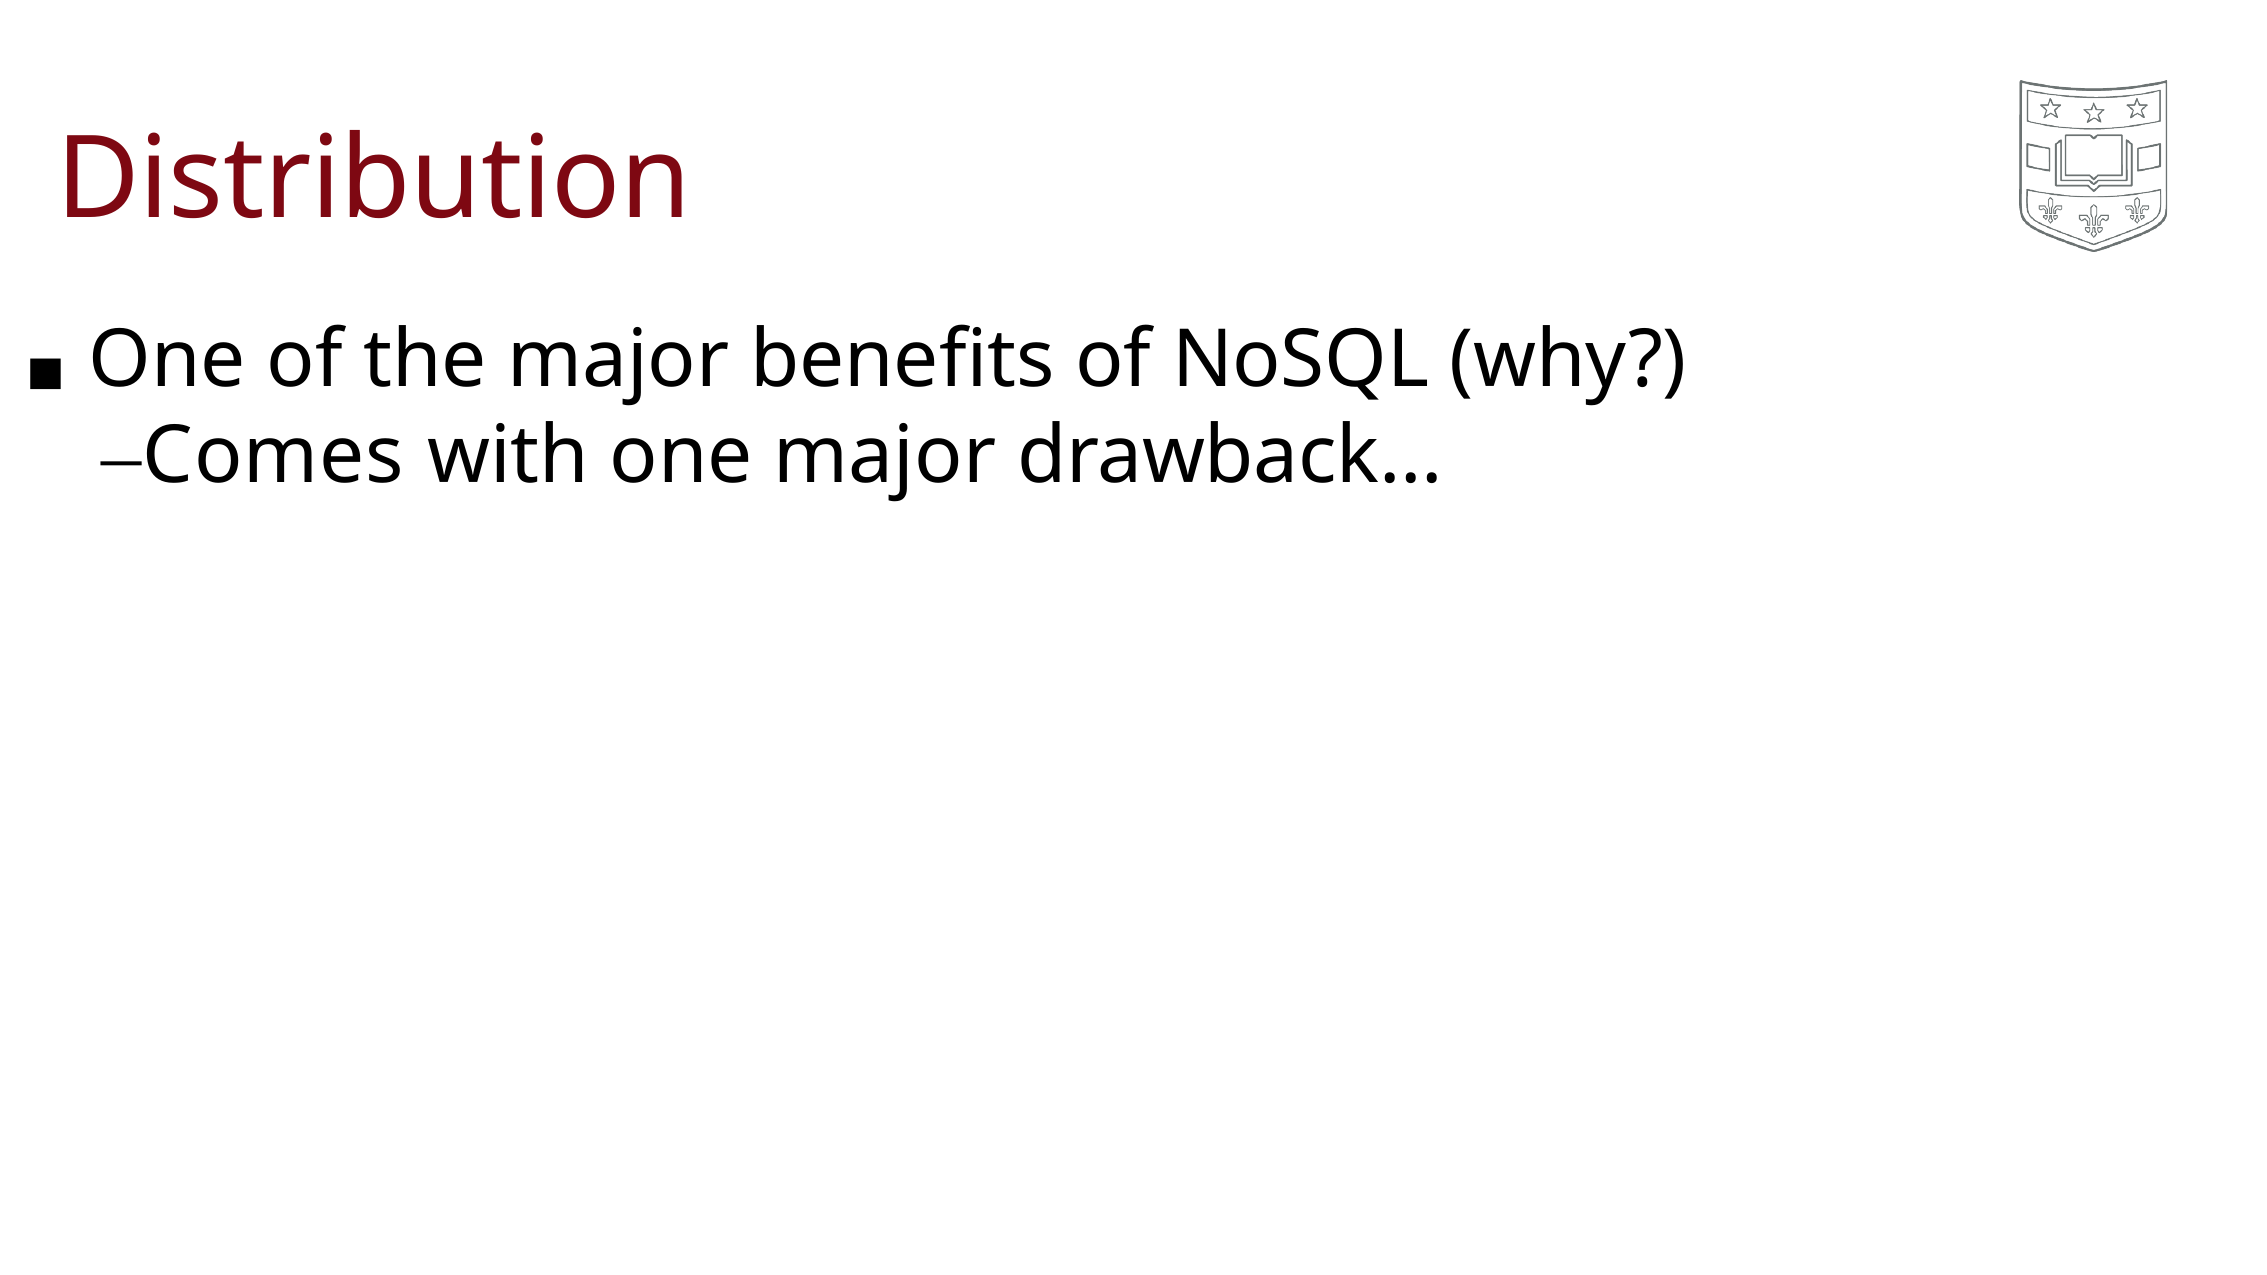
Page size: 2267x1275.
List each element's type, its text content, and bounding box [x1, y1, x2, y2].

text_box ◼One of the major benefits of NoSQL (why?) –Comes with one major drawback... [24, 304, 2159, 499]
title Distribution [54, 100, 726, 304]
picture [2019, 80, 2168, 252]
